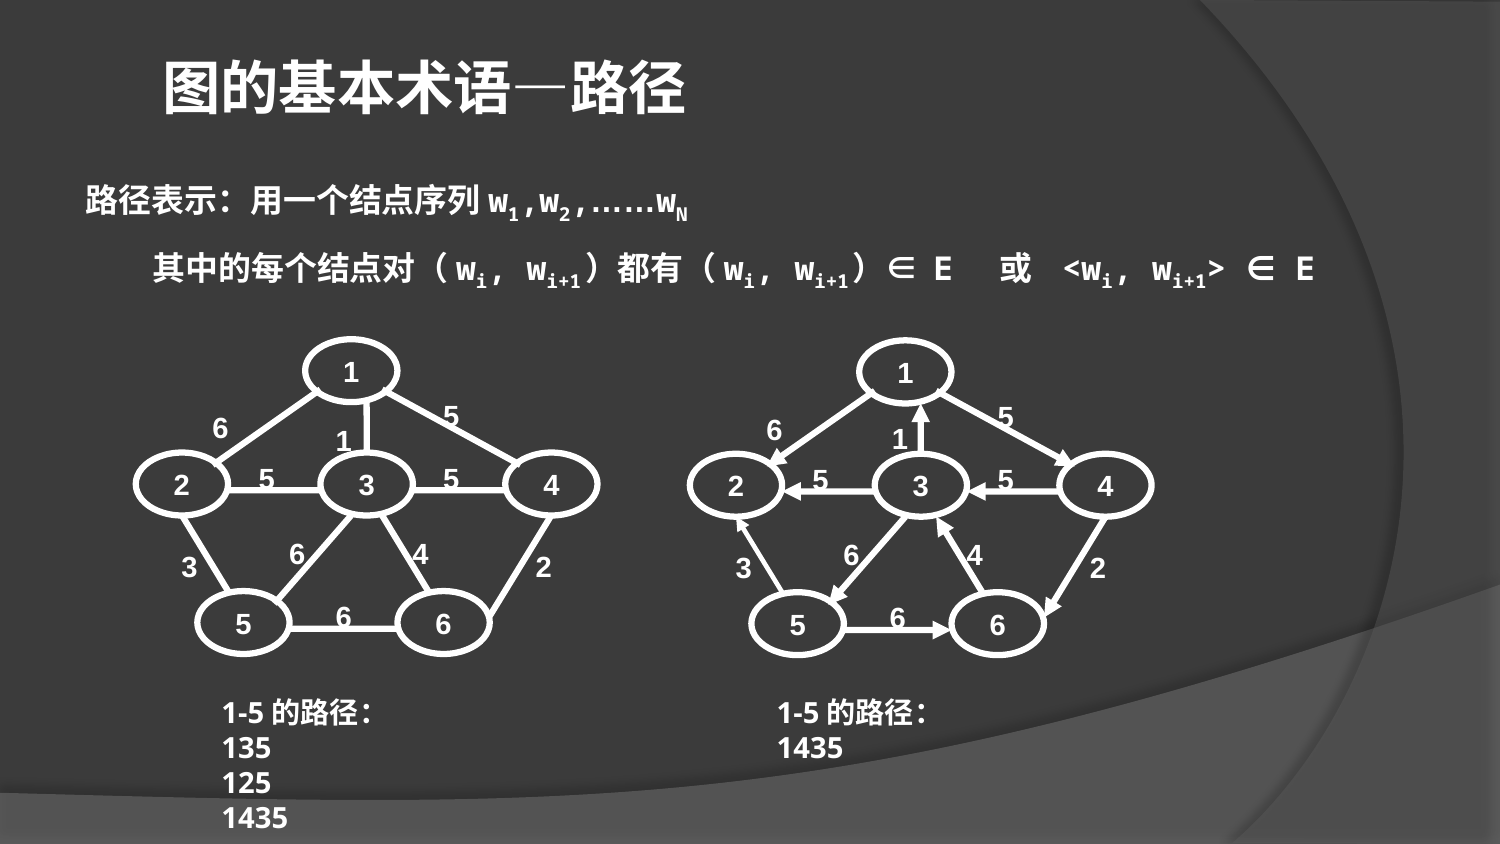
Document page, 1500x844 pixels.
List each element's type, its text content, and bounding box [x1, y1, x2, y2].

text_box 图的基本术语—路径 [147, 43, 821, 129]
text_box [135, 338, 1152, 656]
text_box 1-5的路径： 1435 [761, 687, 1034, 772]
text_box 1-5的路径： 135 125 1435 [206, 687, 479, 842]
list 路径表示：用一个结点序列w1,w2,……wN 其中的每个结点对（wi, wi+1）都有（wi, wi+1）∈ E 或 <wi, wi+1> ∈ E [64, 150, 1459, 340]
